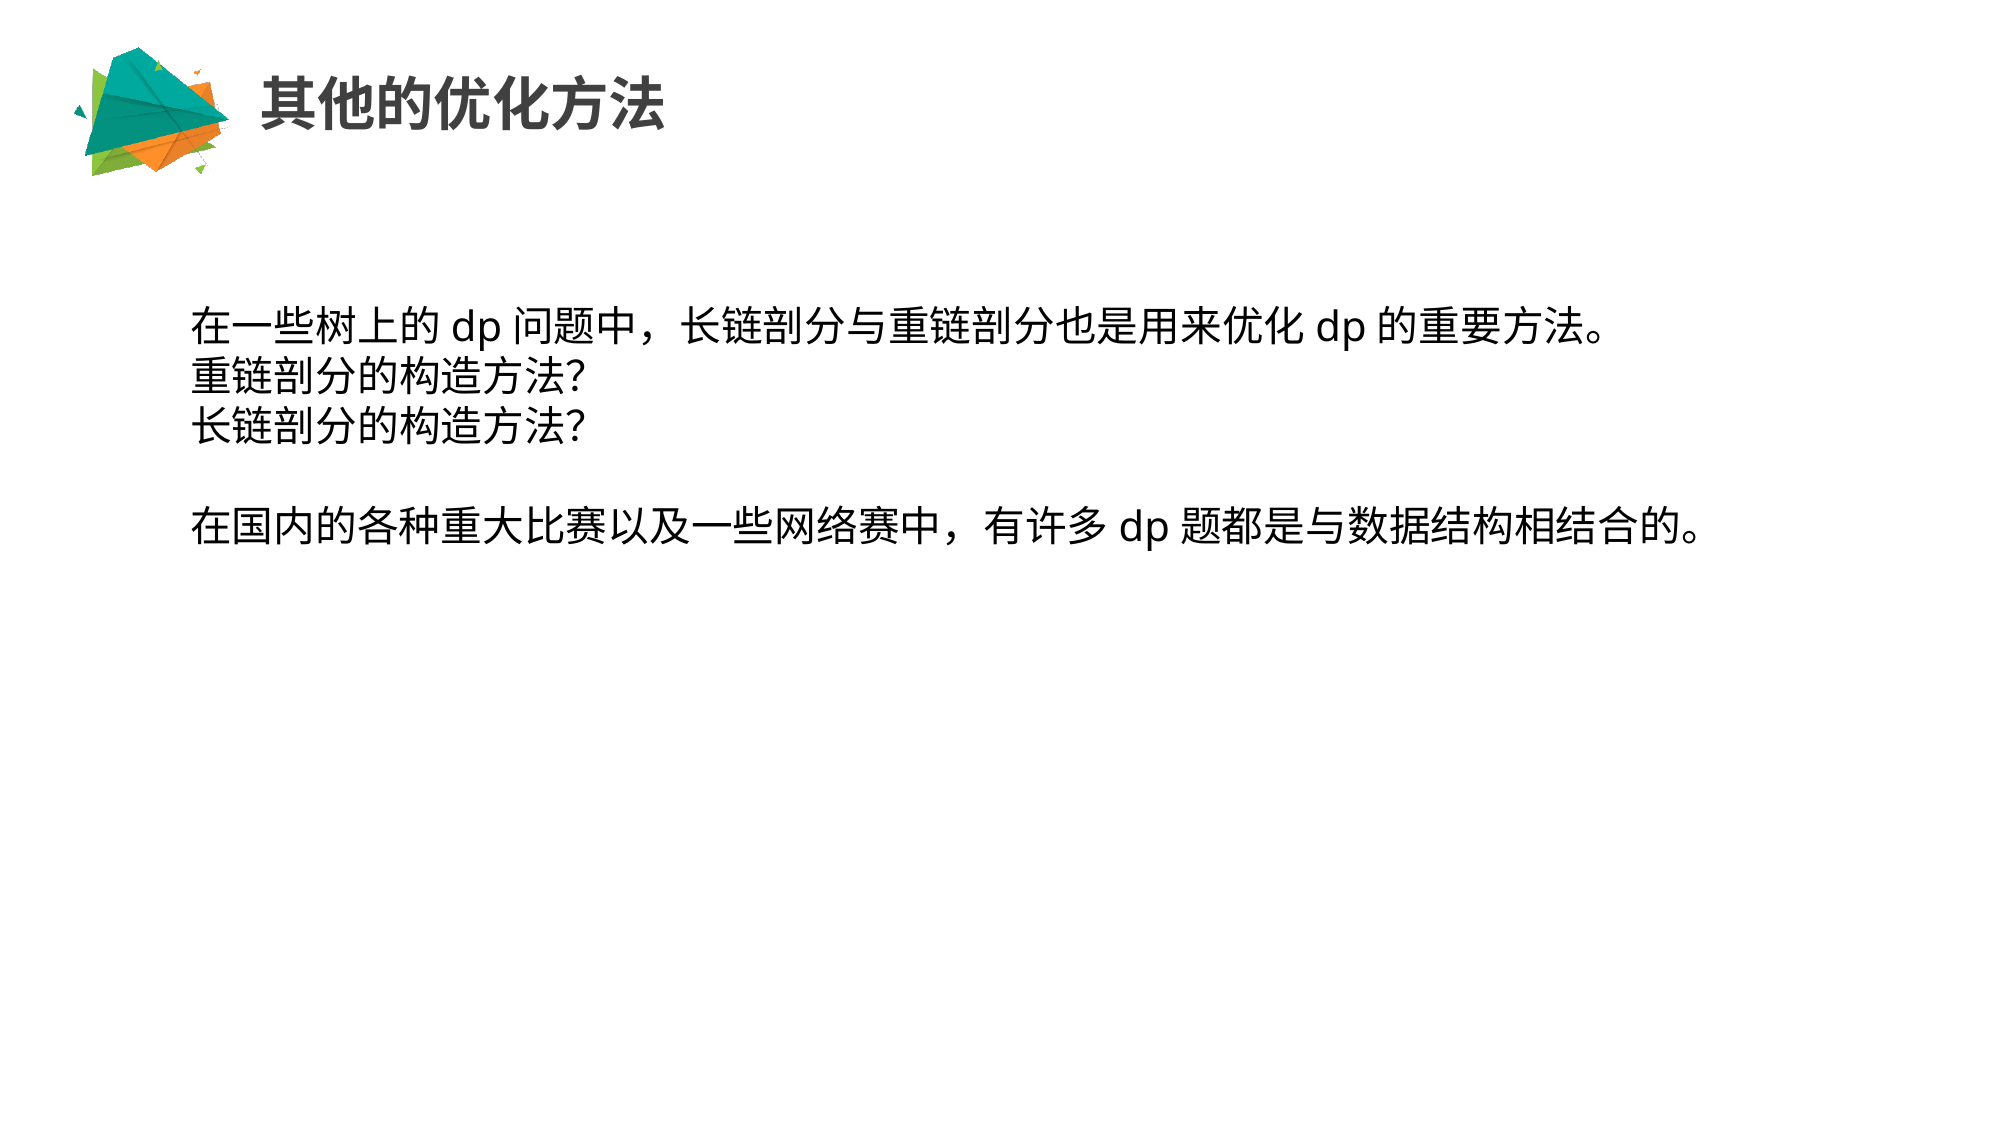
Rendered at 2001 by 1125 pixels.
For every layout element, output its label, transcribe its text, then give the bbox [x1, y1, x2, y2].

text_box 其他的优化方法 [251, 59, 793, 145]
picture [55, 47, 232, 178]
text_box 在一些树上的dp问题中，长链剖分与重链剖分也是用来优化dp的重要方法。 重链剖分的构造方法？ 长链剖分的构造方法？ 在国内的各种重大比赛以及一些网络赛中，有许多dp题都是与数据结构相结合的。 [175, 291, 1825, 557]
